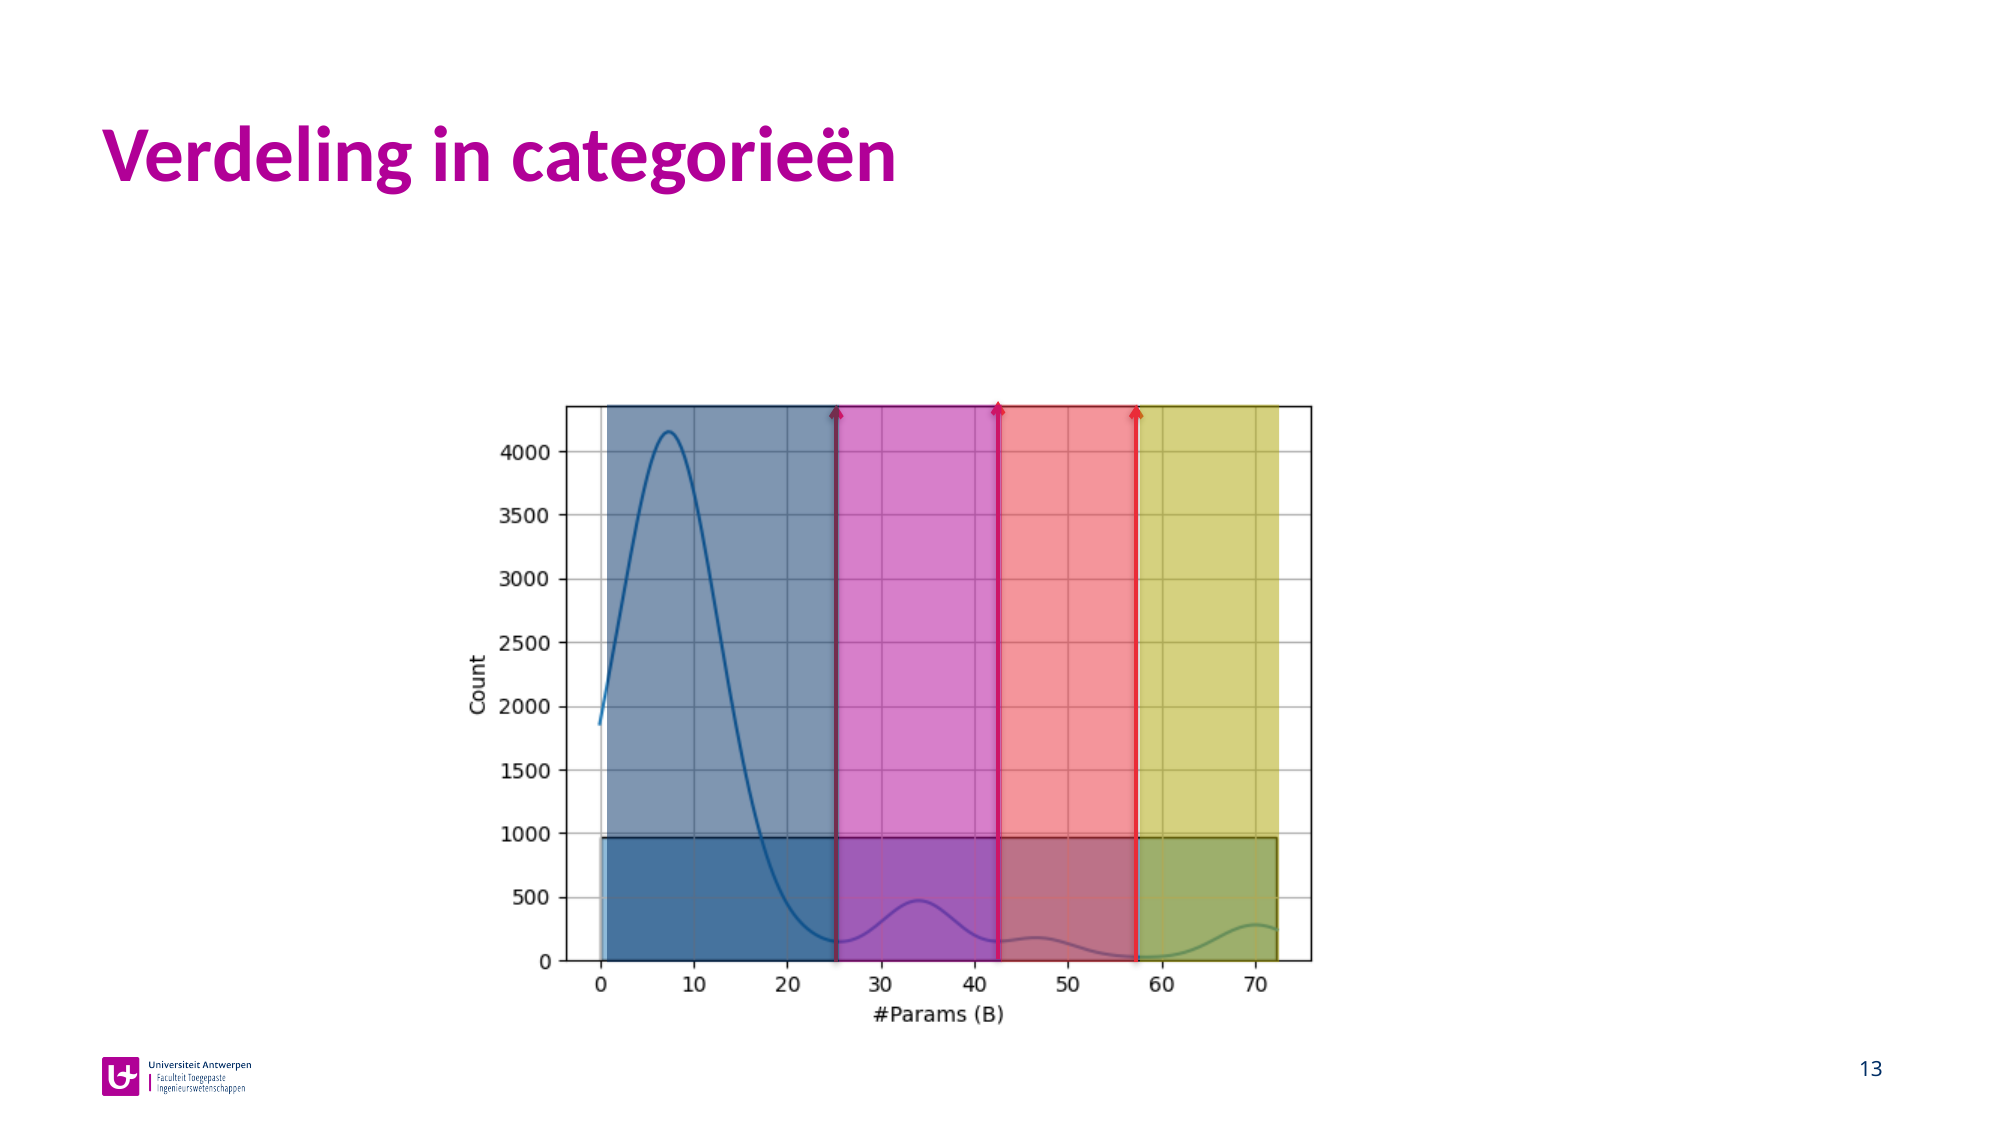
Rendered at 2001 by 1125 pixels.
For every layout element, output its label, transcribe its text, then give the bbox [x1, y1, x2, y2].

title Verdeling in categorieën [102, 101, 1898, 232]
picture [446, 319, 1408, 1041]
slide_number 13 [1463, 1039, 1898, 1100]
picture [102, 1057, 251, 1096]
